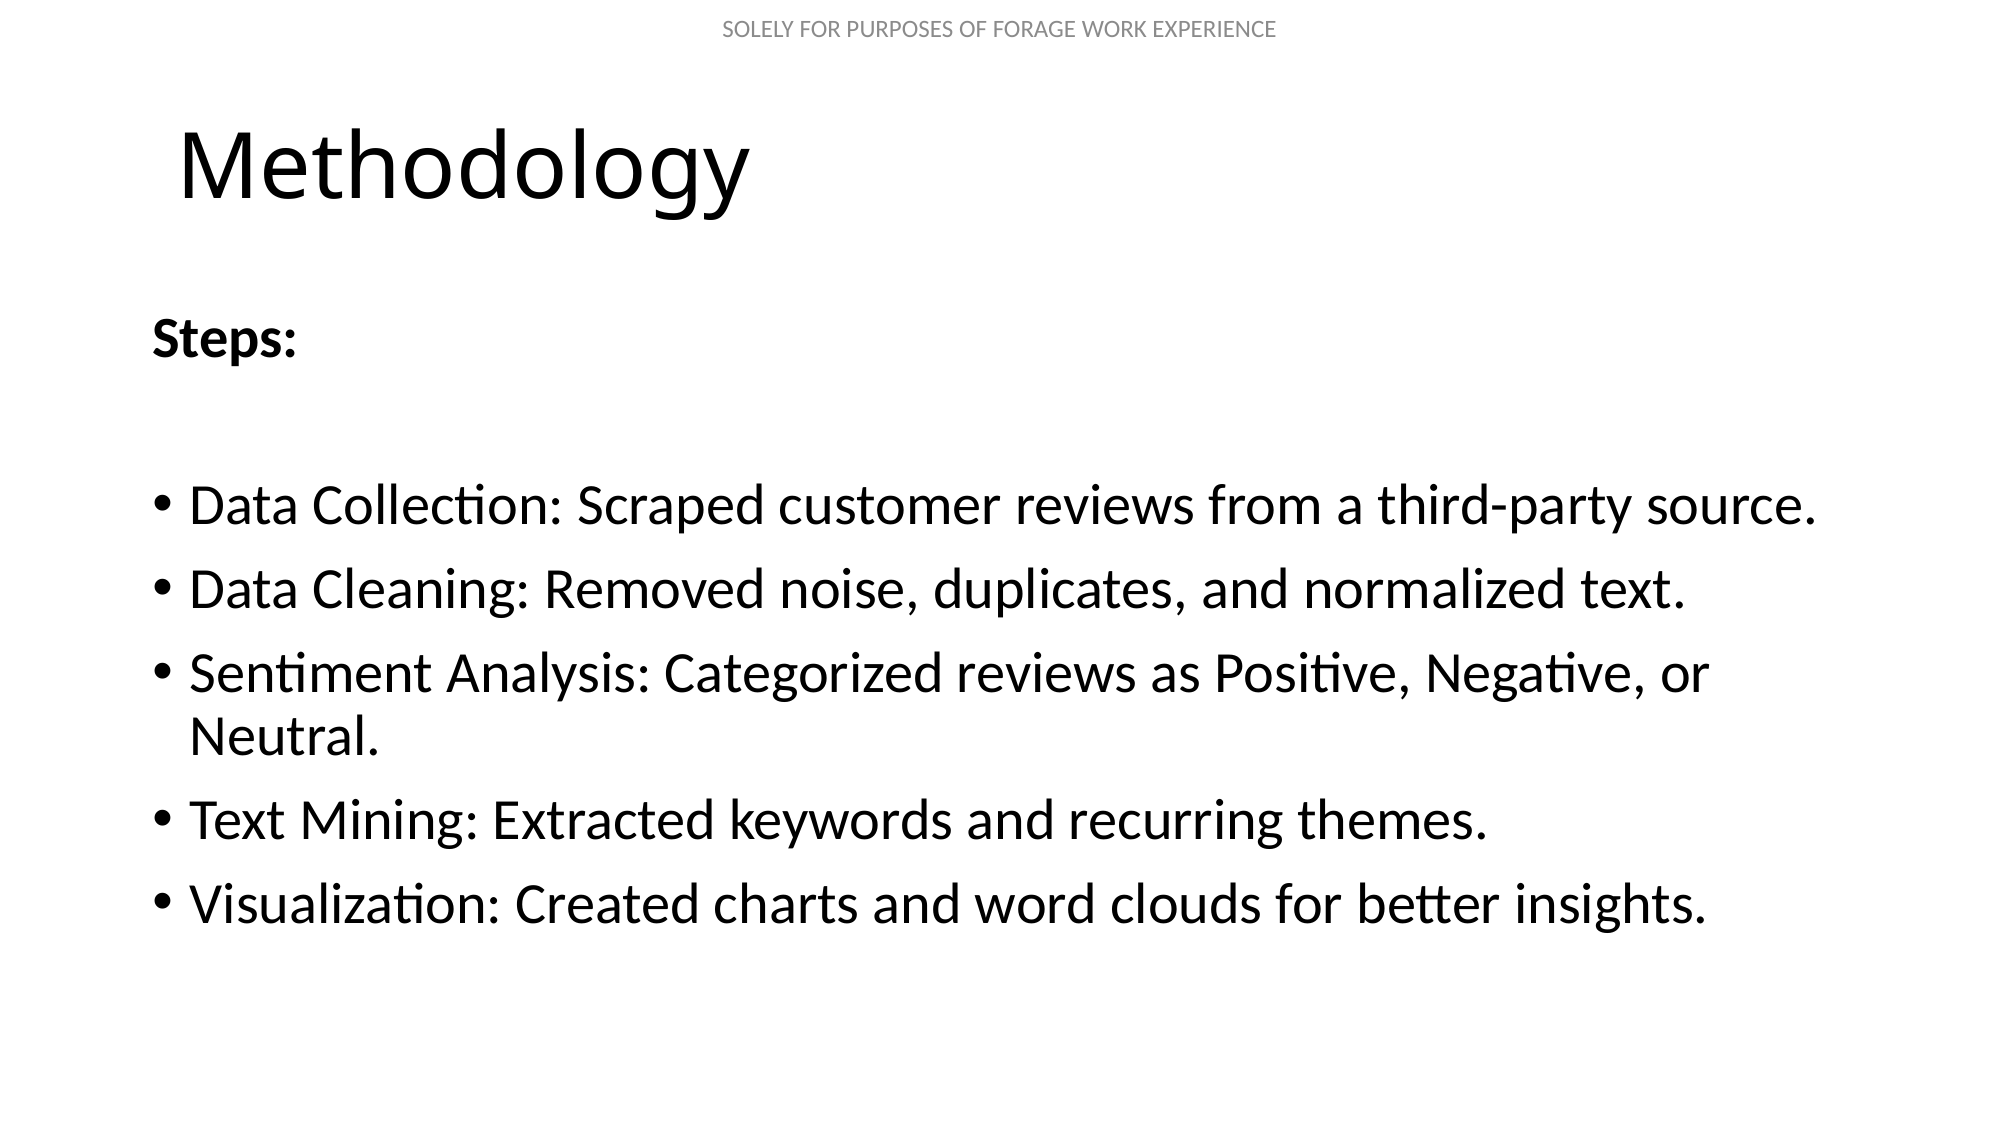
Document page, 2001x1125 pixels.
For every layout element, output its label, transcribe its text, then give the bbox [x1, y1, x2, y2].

list Steps: Data Collection: Scraped customer reviews from a third-party source. Data Cleaning: Removed noise, duplicates, and normalized text. Sentiment Analysis: Categorized reviews as Positive, Negative, or Neutral. Text Mining: Extracted keywords and recurring themes. Visualization: Created charts and word clouds for better insights. [137, 299, 1863, 1014]
title Methodology [137, 59, 1863, 278]
